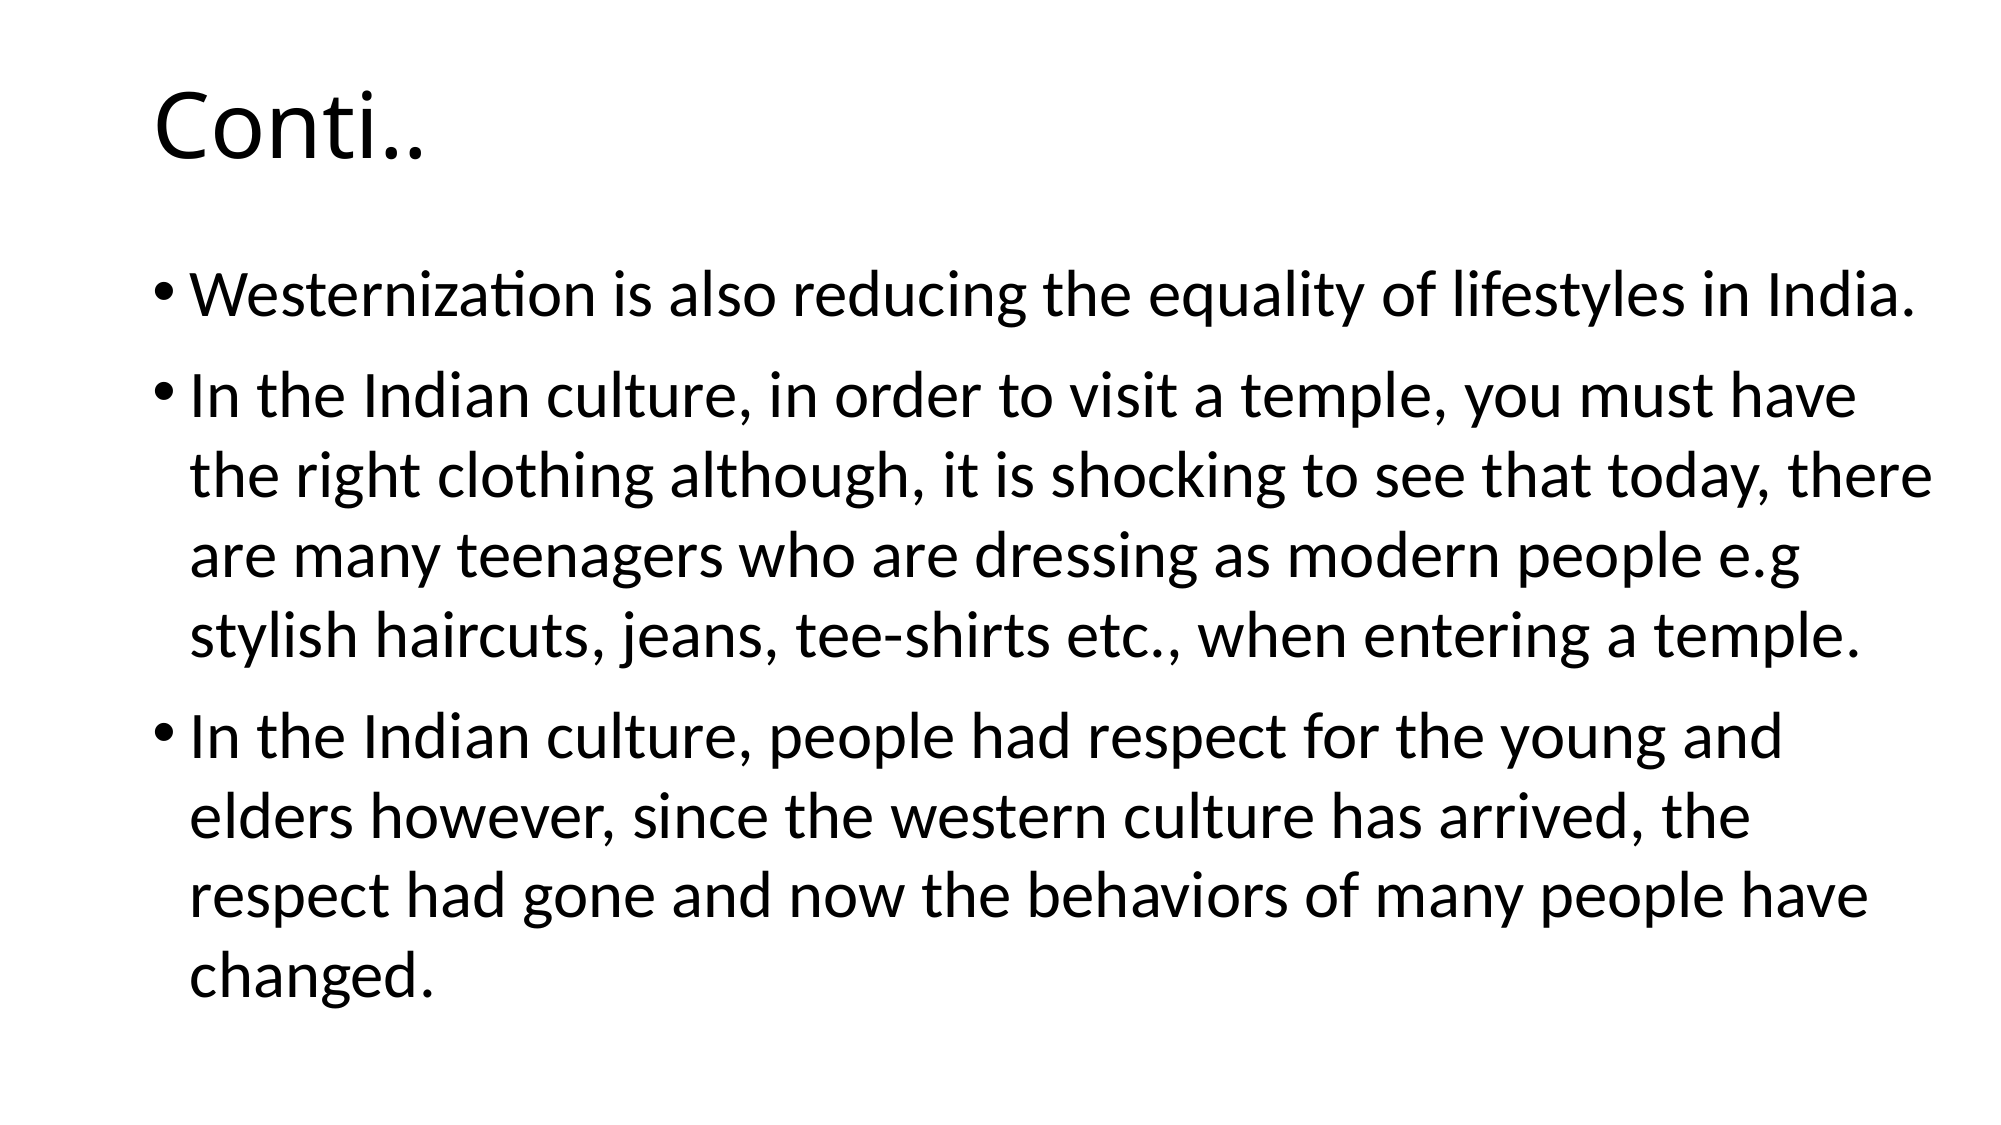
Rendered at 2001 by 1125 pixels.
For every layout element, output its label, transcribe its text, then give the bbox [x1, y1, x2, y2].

title Conti.. [137, 59, 1863, 199]
list Westernization is also reducing the equality of lifestyles in India. In the Indian culture, in order to visit a temple, you must have the right clothing although, it is shocking to see that today, there are many teenagers who are dressing as modern people e.g stylish haircuts, jeans, tee-shirts etc., when entering a temple. In the Indian culture, people had respect for the young and elders however, since the western culture has arrived, the respect had gone and now the behaviors of many people have changed. [137, 242, 1950, 1040]
